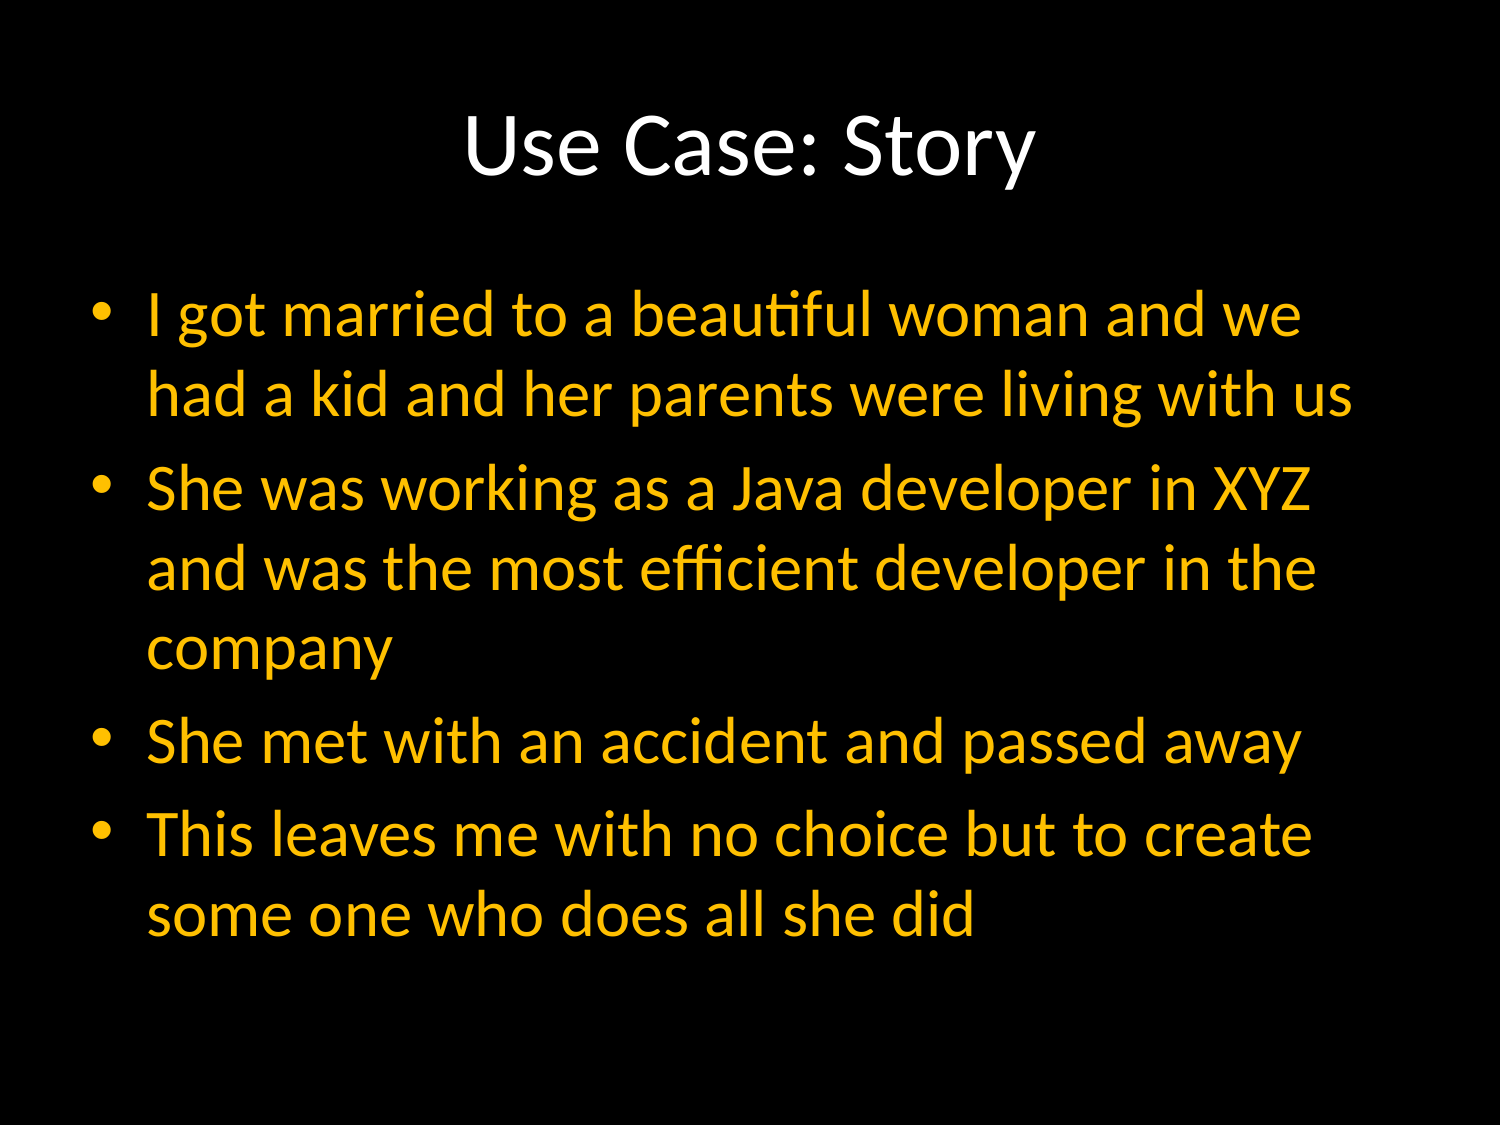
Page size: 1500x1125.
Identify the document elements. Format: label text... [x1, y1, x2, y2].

title Use Case: Story [75, 45, 1425, 233]
list I got married to a beautiful woman and we had a kid and her parents were living with us She was working as a Java developer in XYZ and was the most efficient developer in the company She met with an accident and passed away This leaves me with no choice but to create some one who does all she did [75, 262, 1425, 1005]
